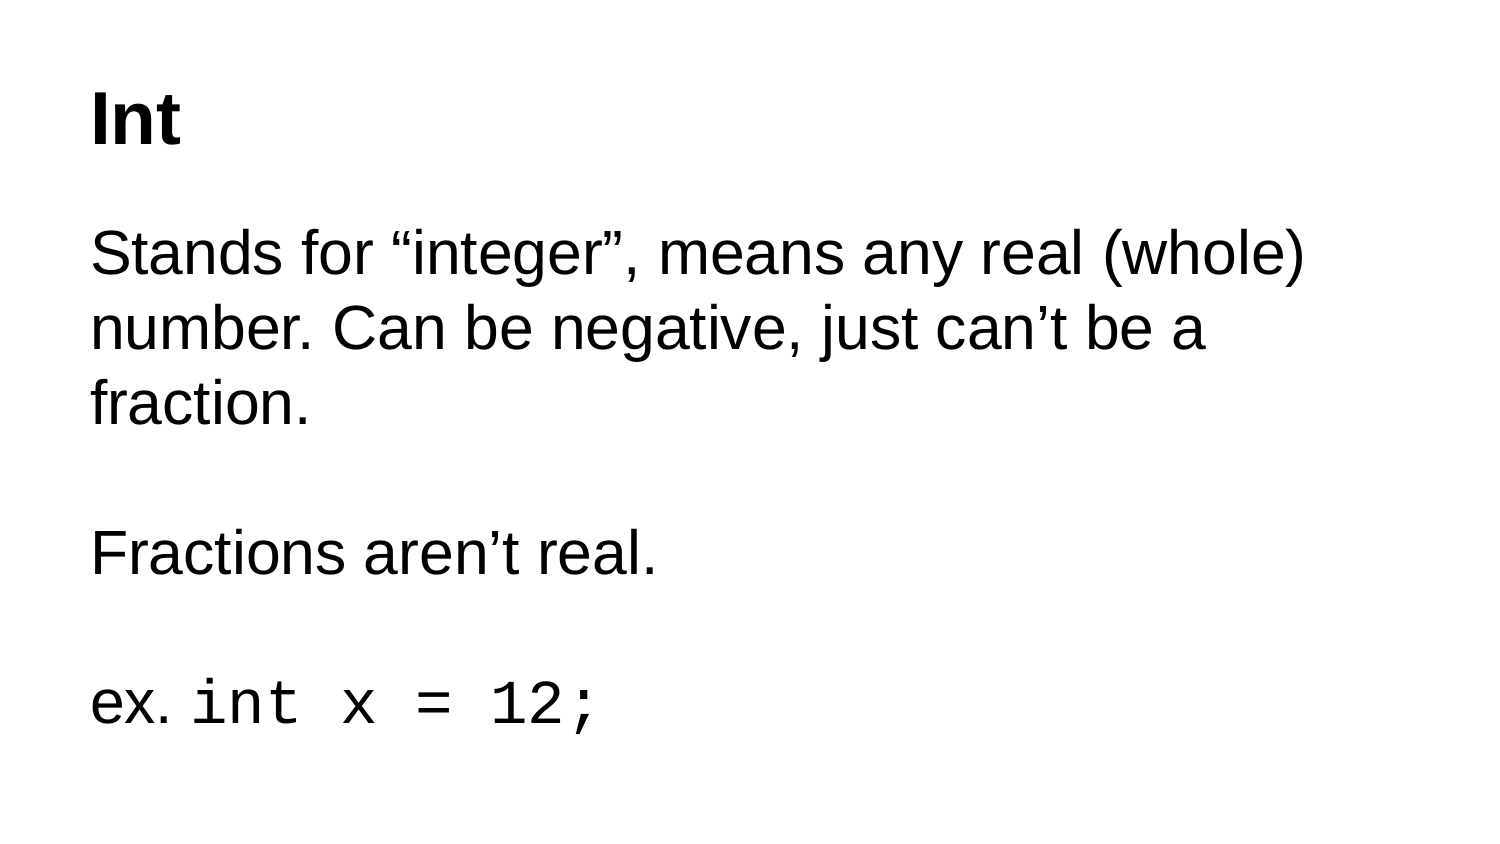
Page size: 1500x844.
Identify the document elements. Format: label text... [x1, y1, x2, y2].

title Int [75, 33, 1425, 175]
list Stands for “integer”, means any real (whole) number. Can be negative, just can’t be a fraction. Fractions aren’t real. ex. int x = 12; [75, 196, 1425, 808]
